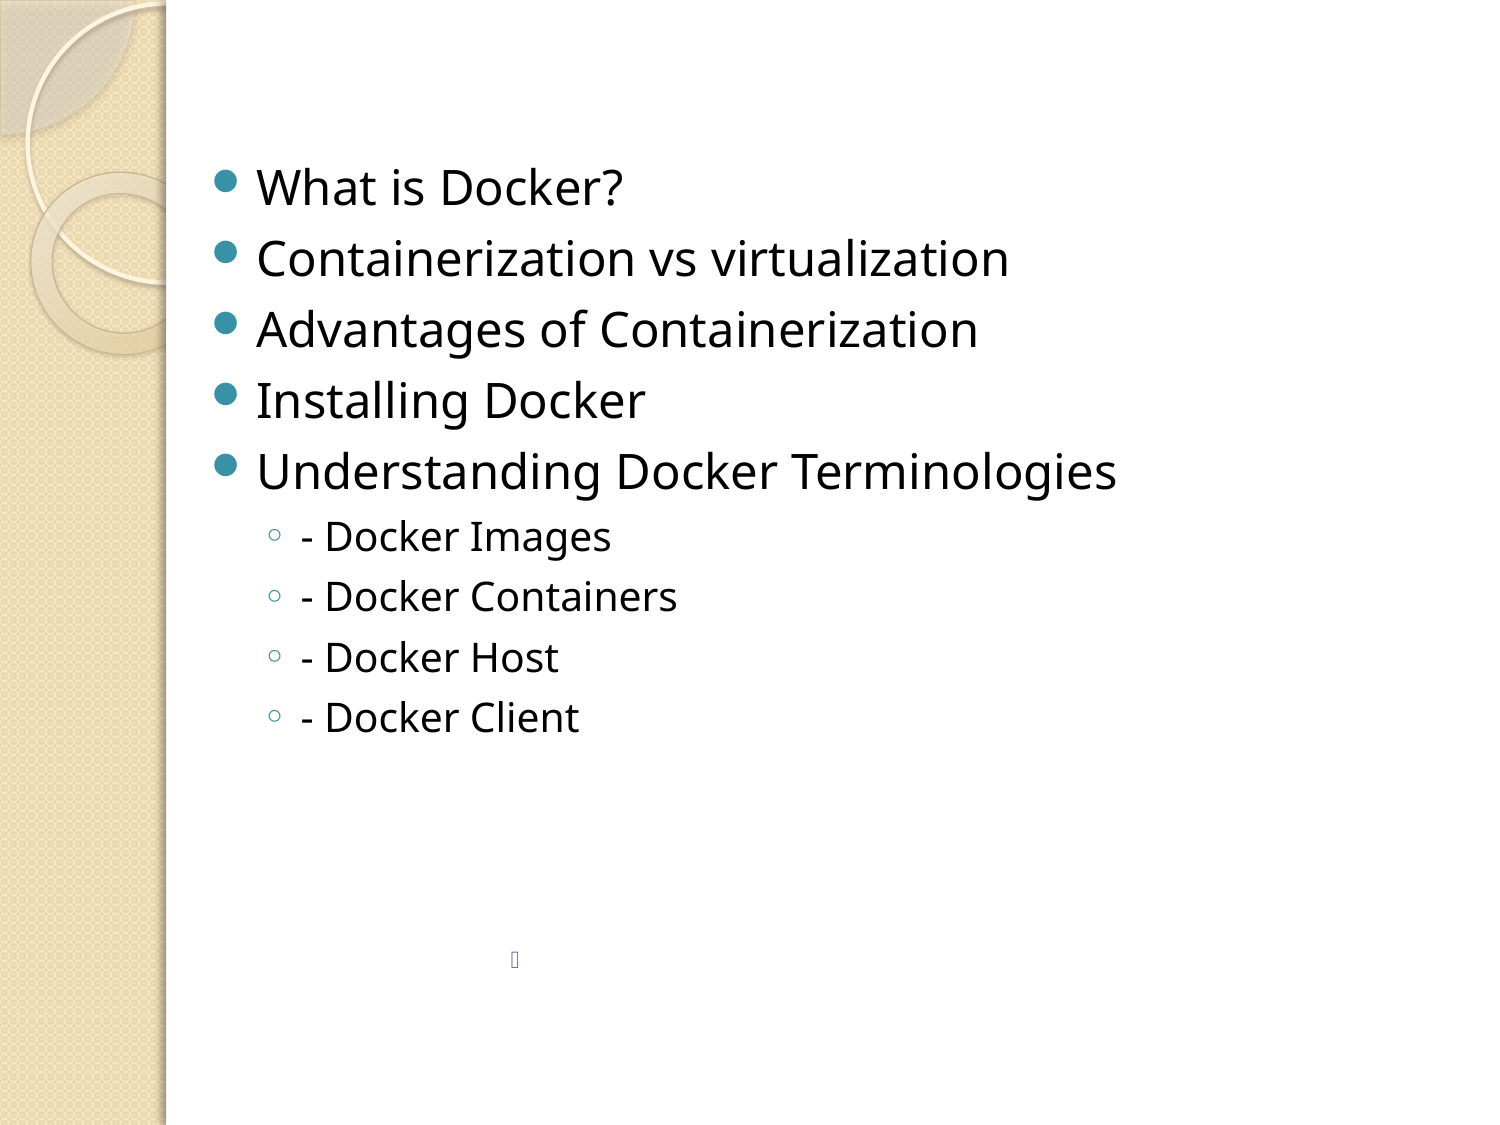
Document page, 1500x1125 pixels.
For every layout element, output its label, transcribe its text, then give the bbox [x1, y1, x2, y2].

list What is Docker? Containerization vs virtualization Advantages of Containerization Installing Docker Understanding Docker Terminologies - Docker Images - Docker Containers - Docker Host - Docker Client [183, 149, 1425, 986]
